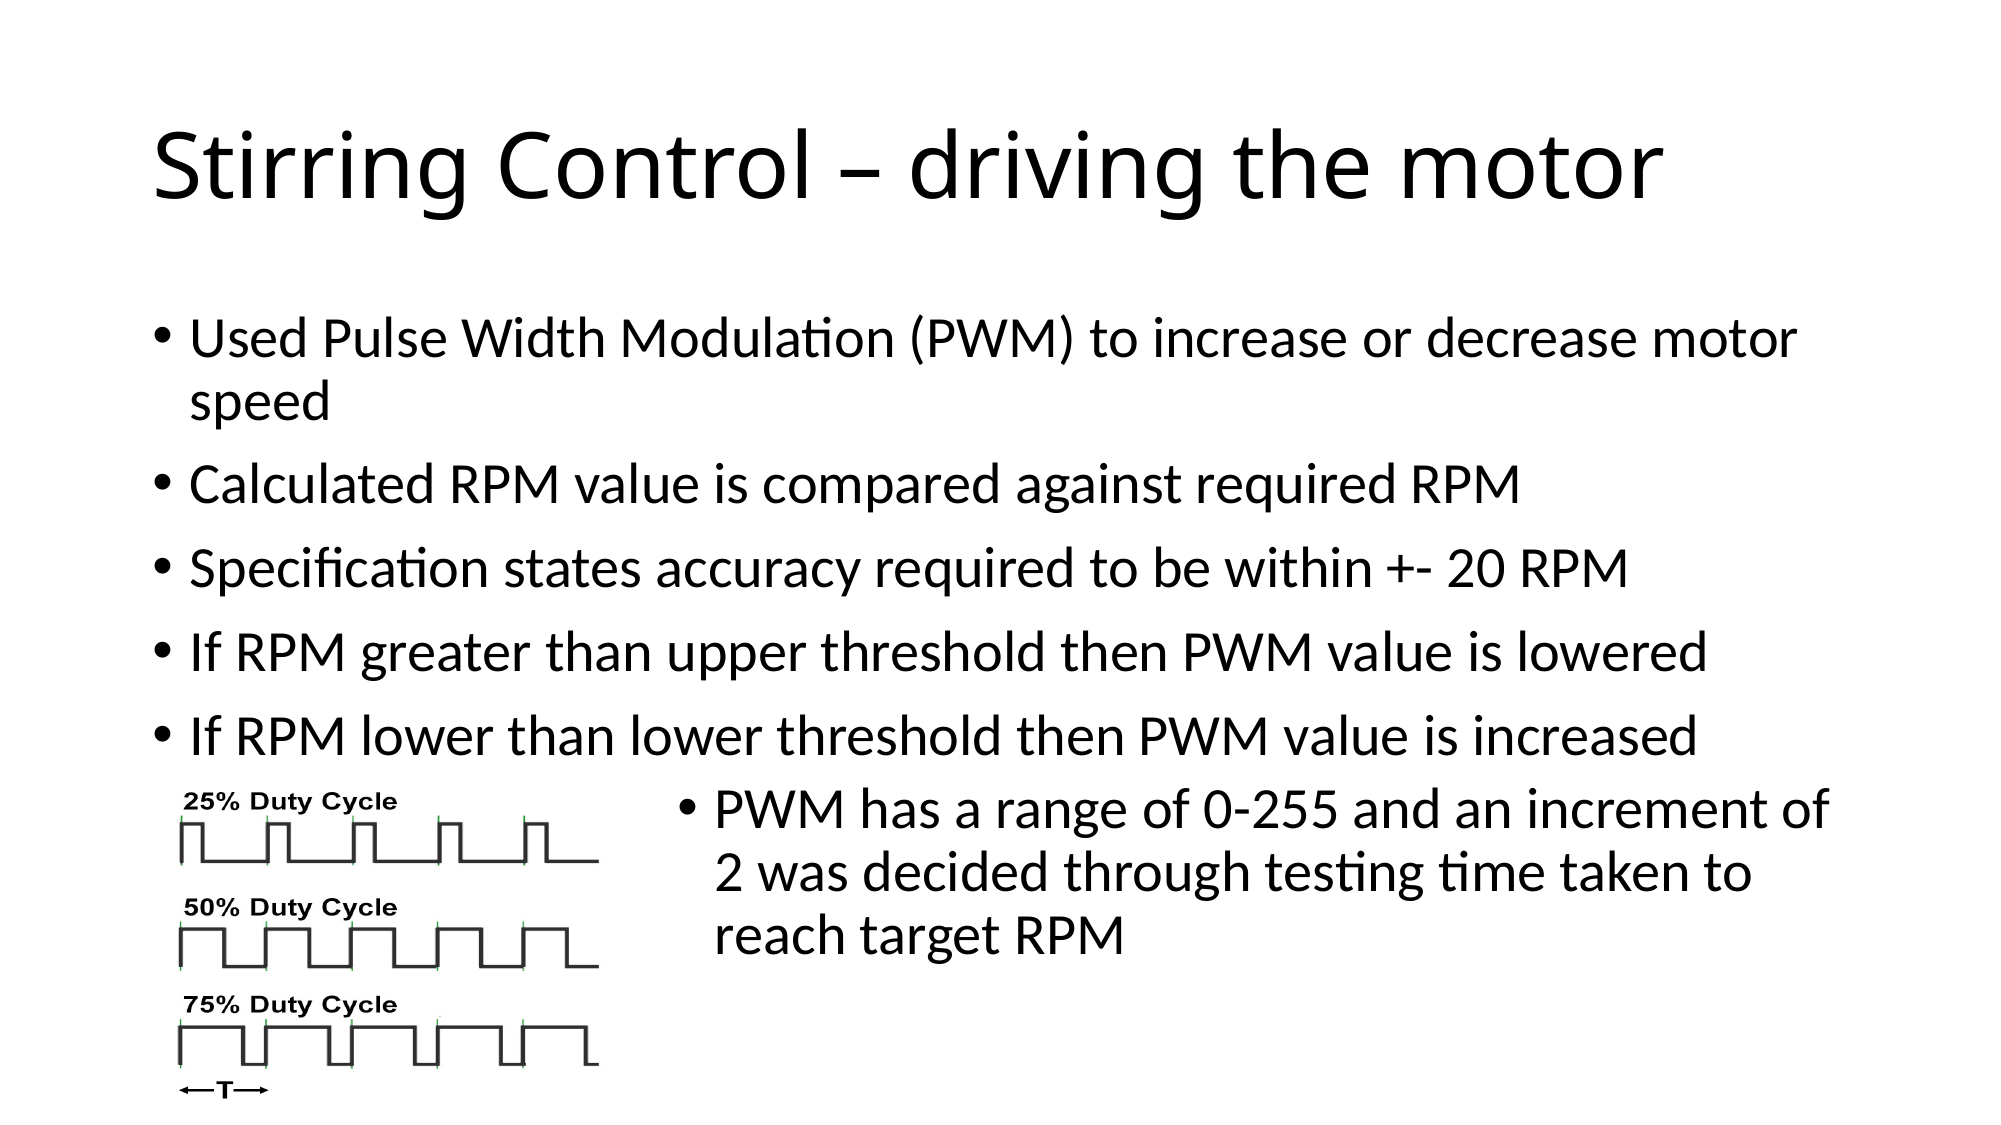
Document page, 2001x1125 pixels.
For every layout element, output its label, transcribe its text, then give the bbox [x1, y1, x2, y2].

title Stirring Control – driving the motor [137, 59, 1863, 278]
picture [137, 767, 638, 1125]
list Used Pulse Width Modulation (PWM) to increase or decrease motor speed Calculated RPM value is compared against required RPM Specification states accuracy required to be within +- 20 RPM If RPM greater than upper threshold then PWM value is lowered If RPM lower than lower threshold then PWM value is increased PWM has a range of 0-255 and an increment of 2 was decided through testing time taken to reach target RPM [137, 299, 1863, 1014]
